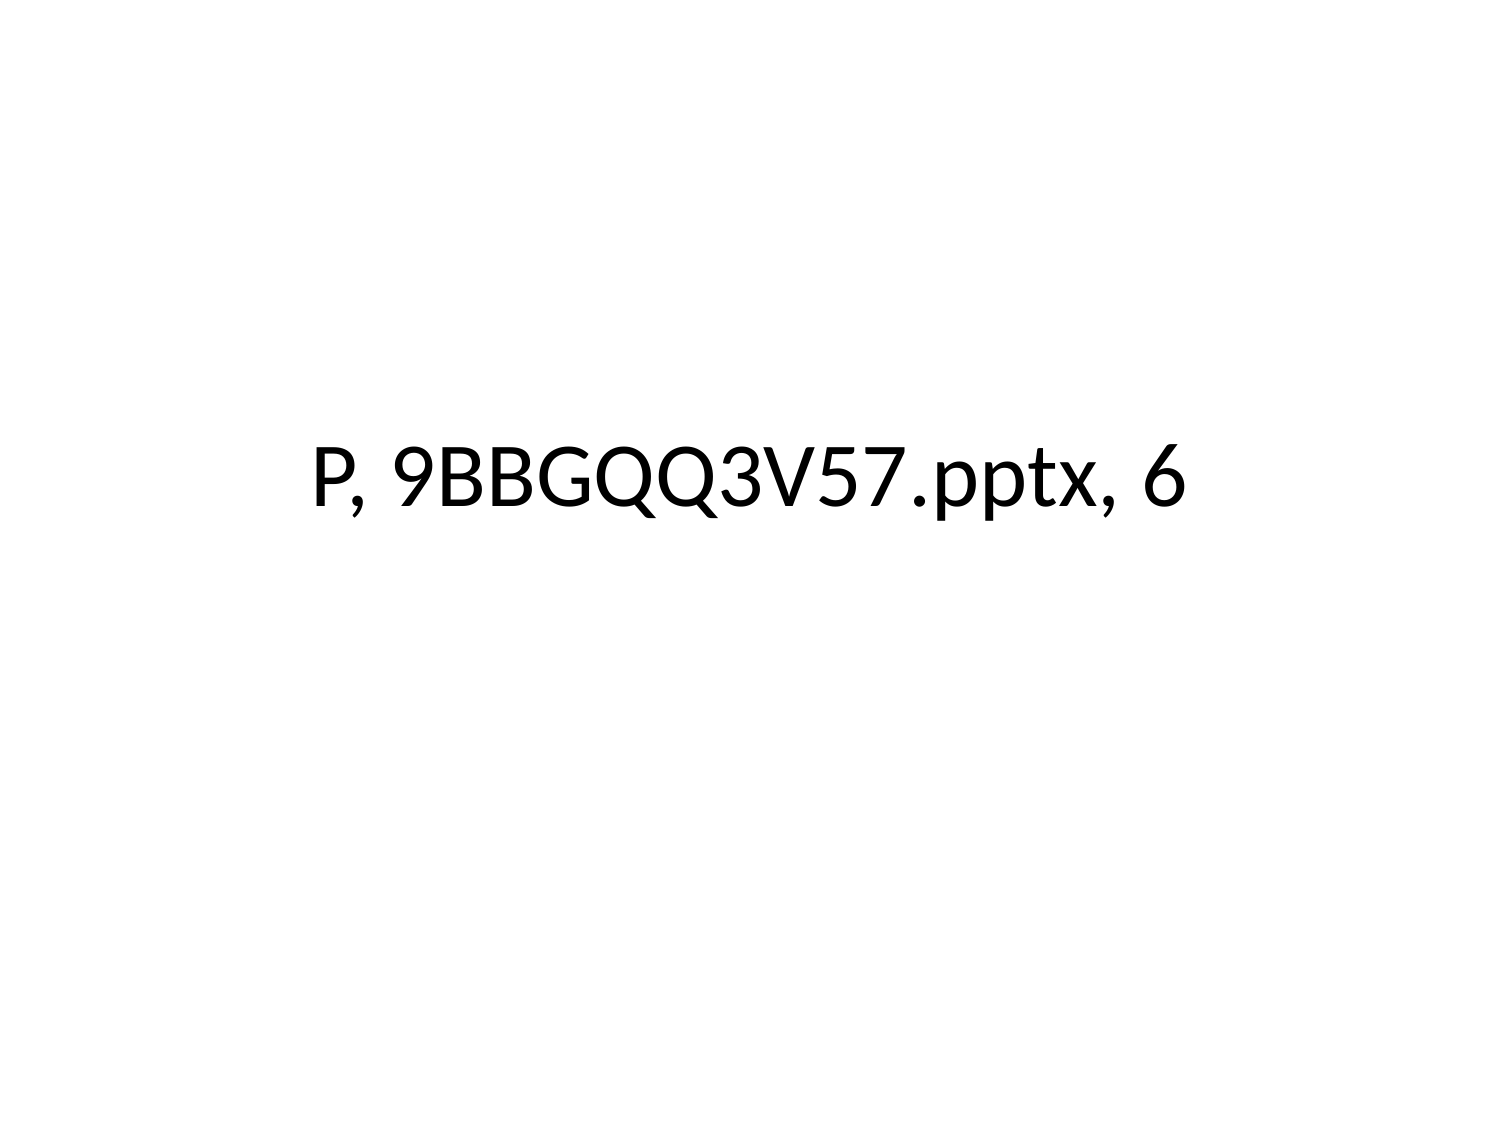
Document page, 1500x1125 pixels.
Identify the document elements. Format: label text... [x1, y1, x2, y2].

title P, 9BBGQQ3V57.pptx, 6 [112, 349, 1388, 591]
